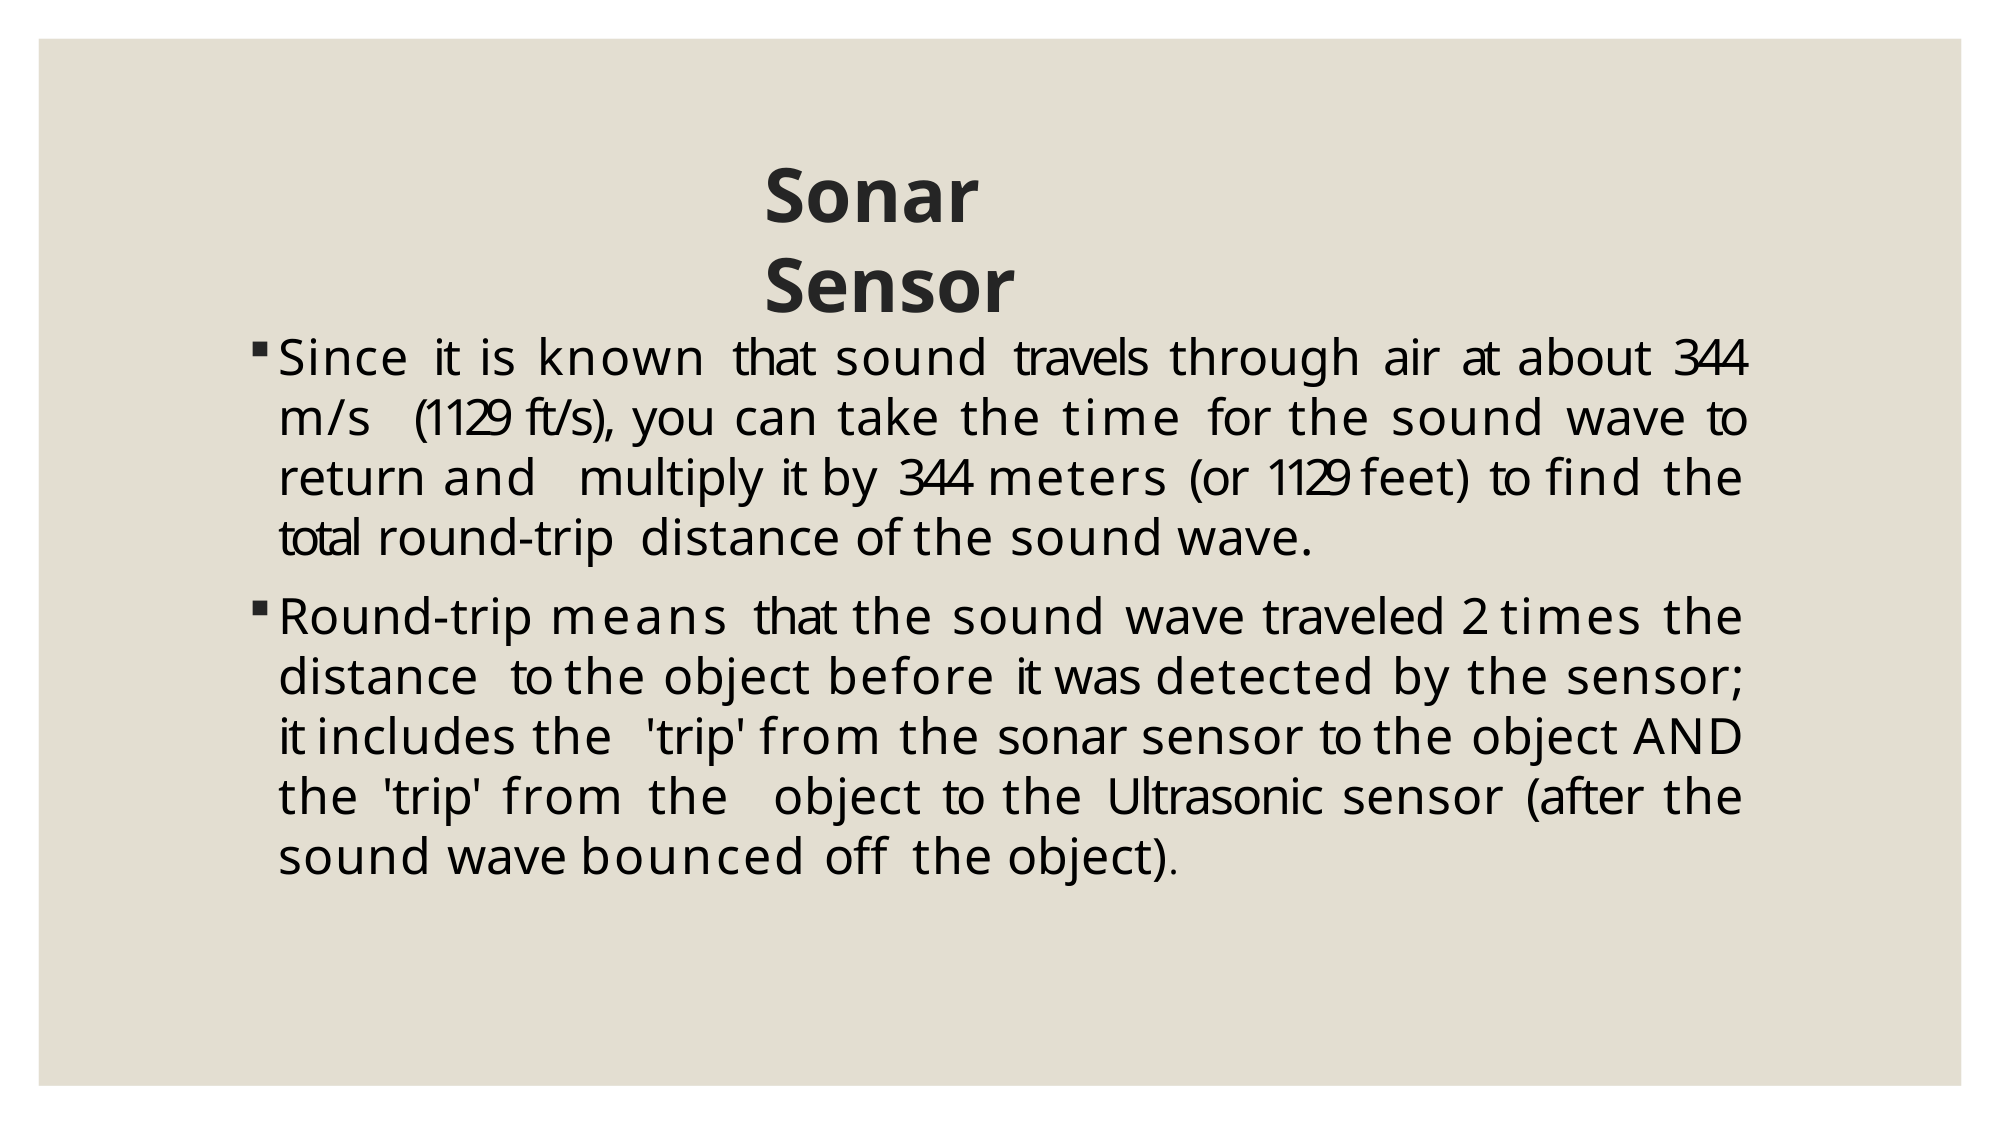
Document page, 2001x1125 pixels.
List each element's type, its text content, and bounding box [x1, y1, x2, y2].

title Sonar Sensor [762, 145, 1231, 323]
text_box Since it is known that sound travels through air at about 344 m/s (1129 ft/s), you can take the time for the sound wave to return and multiply it by 344 meters (or 1129 feet) to find the total round-trip distance of the sound wave. Round-trip means that the sound wave traveled 2 times the distance to the object before it was detected by the sensor; it includes the 'trip' from the sonar sensor to the object AND the 'trip' from the object to the Ultrasonic sensor (after the sound wave bounced off the object). [246, 323, 1747, 885]
picture [38, 38, 1962, 1086]
